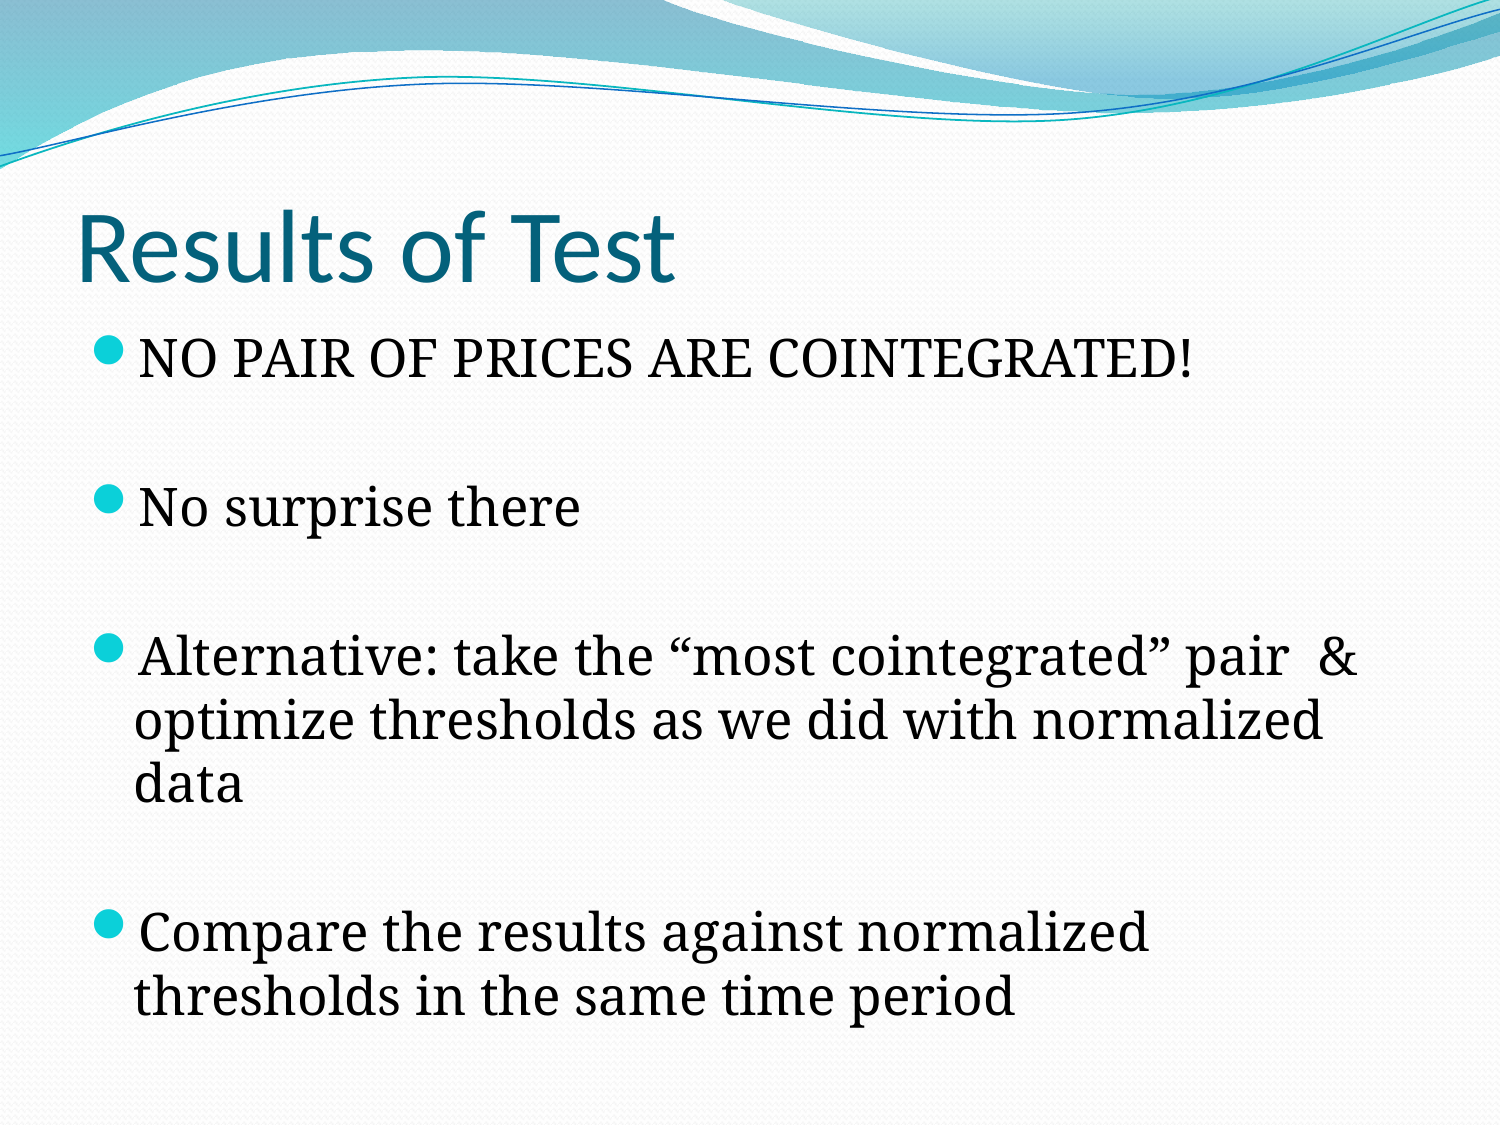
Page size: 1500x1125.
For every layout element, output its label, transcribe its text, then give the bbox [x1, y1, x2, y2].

list NO PAIR OF PRICES ARE COINTEGRATED! No surprise there Alternative: take the “most cointegrated” pair & optimize thresholds as we did with normalized data Compare the results against normalized thresholds in the same time period [75, 317, 1425, 1038]
title Results of Test [75, 115, 1425, 303]
